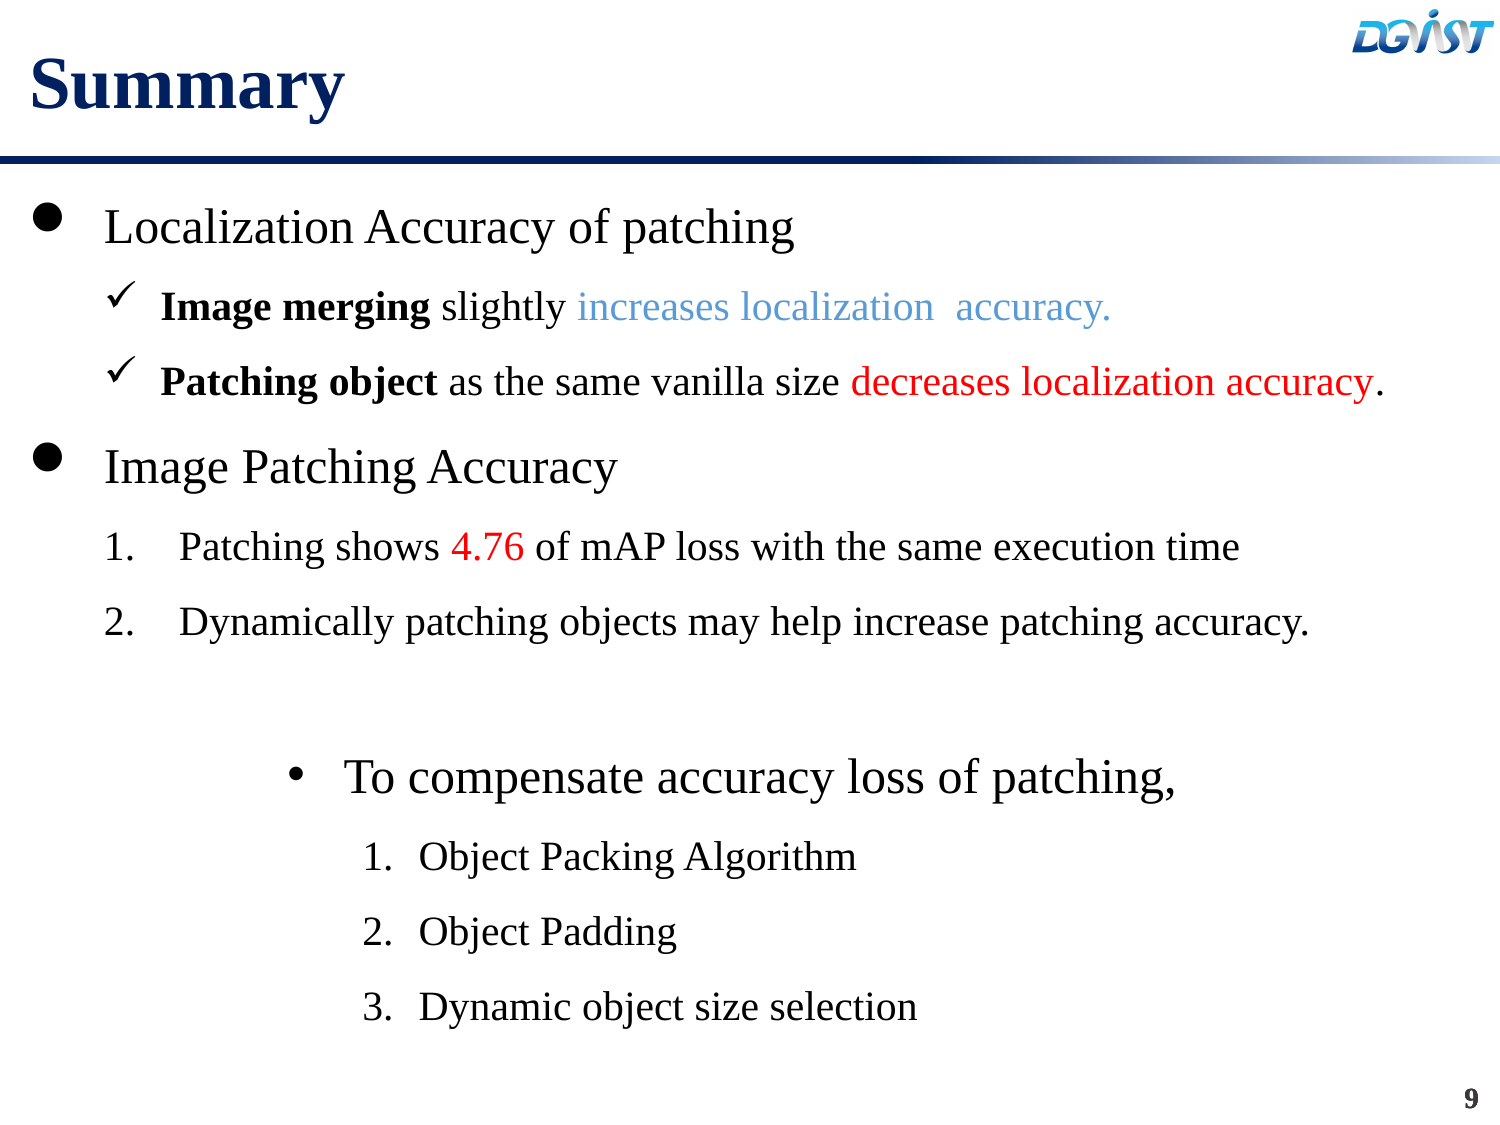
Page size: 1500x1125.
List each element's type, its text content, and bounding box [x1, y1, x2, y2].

text_box [0, 155, 1500, 165]
picture [1352, 7, 1494, 55]
text_box Localization Accuracy of patching Image merging slightly increases localization accuracy. Patching object as the same vanilla size decreases localization accuracy. Image Patching Accuracy Patching shows 4.76 of mAP loss with the same execution time Dynamically patching objects may help increase patching accuracy. [14, 156, 1475, 727]
text_box 9 [1430, 1072, 1494, 1118]
text_box Summary [14, 19, 1440, 139]
text_box To compensate accuracy loss of patching, Object Packing Algorithm Object Padding Dynamic object size selection [197, 706, 1257, 1036]
